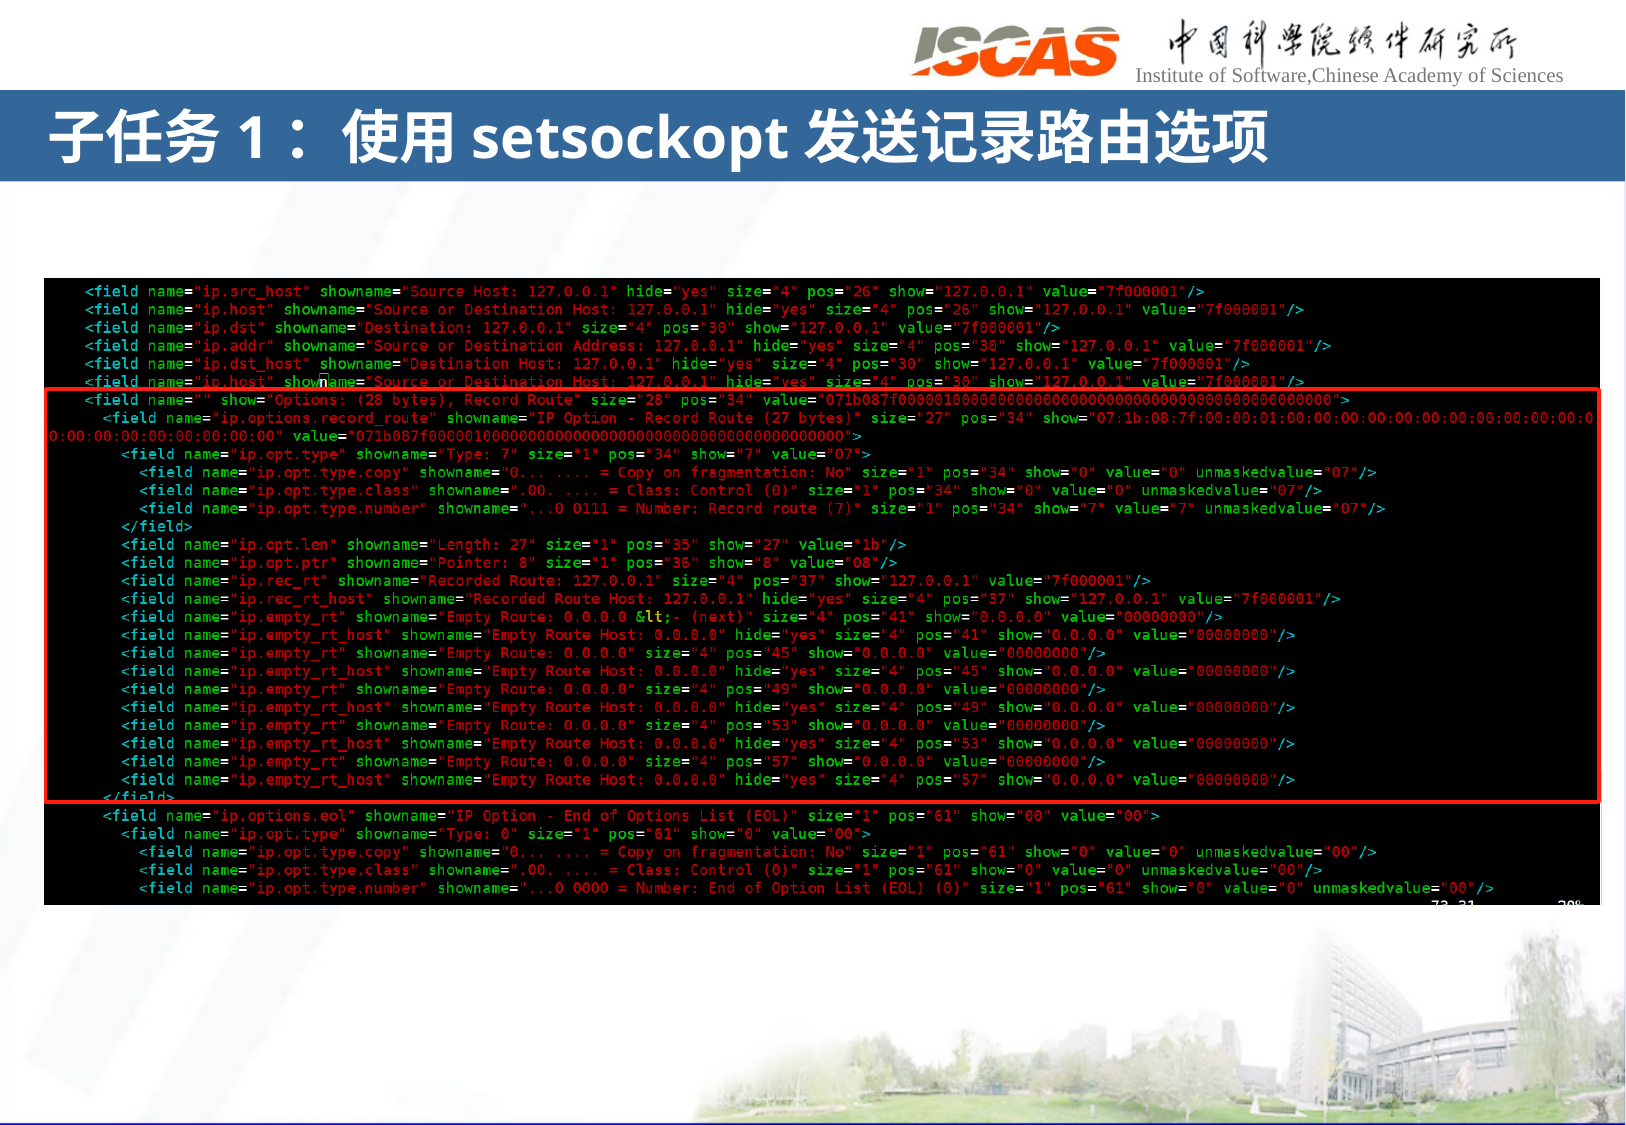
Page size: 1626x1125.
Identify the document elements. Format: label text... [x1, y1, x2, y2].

picture [907, 18, 1132, 87]
title 子任务1：使用setsockopt发送记录路由选项 [0, 89, 1625, 182]
picture [0, 92, 1626, 1125]
picture [1166, 15, 1519, 71]
